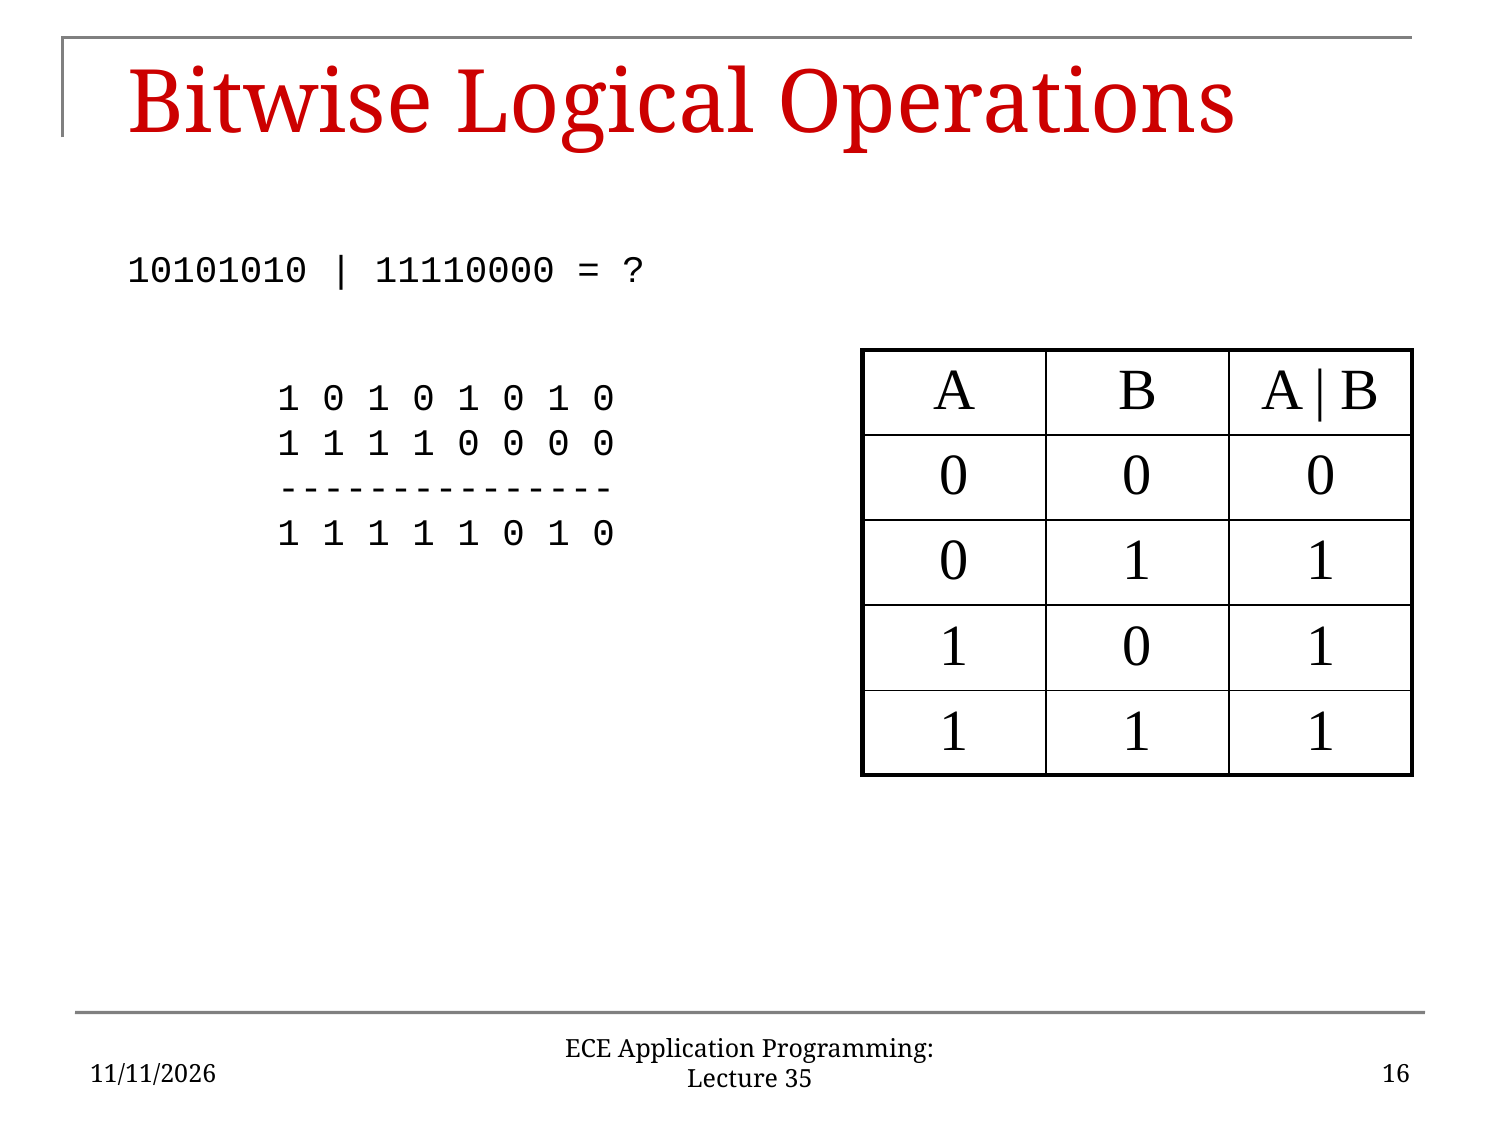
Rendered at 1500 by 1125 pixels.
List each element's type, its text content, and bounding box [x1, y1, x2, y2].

table_header B [1047, 352, 1228, 434]
table_cell 0 [1230, 436, 1410, 519]
table_cell 0 [865, 521, 1045, 604]
table_cell 0 [1047, 436, 1228, 519]
table_cell 1 [1230, 521, 1410, 604]
footer ECE Application Programming: Lecture 35 [512, 1024, 988, 1101]
table_cell 1 [1230, 606, 1410, 690]
table_header A [865, 352, 1045, 434]
table_cell 0 [1047, 606, 1228, 690]
table_cell 1 [1047, 691, 1228, 773]
table_header A | B [1230, 352, 1410, 434]
table_cell 1 [1230, 691, 1410, 773]
table_cell 1 [1047, 521, 1228, 604]
table_cell 0 [865, 436, 1045, 519]
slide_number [74, 1023, 426, 1100]
text_box 10101010 | 11110000 = ? 1 0 1 0 1 0 1 0 1 1 1 1 0 0 0 0 --------------- 1 1 1 1 1 0 1 0 [112, 237, 900, 624]
title Bitwise Logical Operations [112, 37, 1388, 175]
slide_number 16 [1074, 1023, 1426, 1100]
table_cell 1 [865, 691, 1045, 773]
table_cell 1 [865, 606, 1045, 690]
